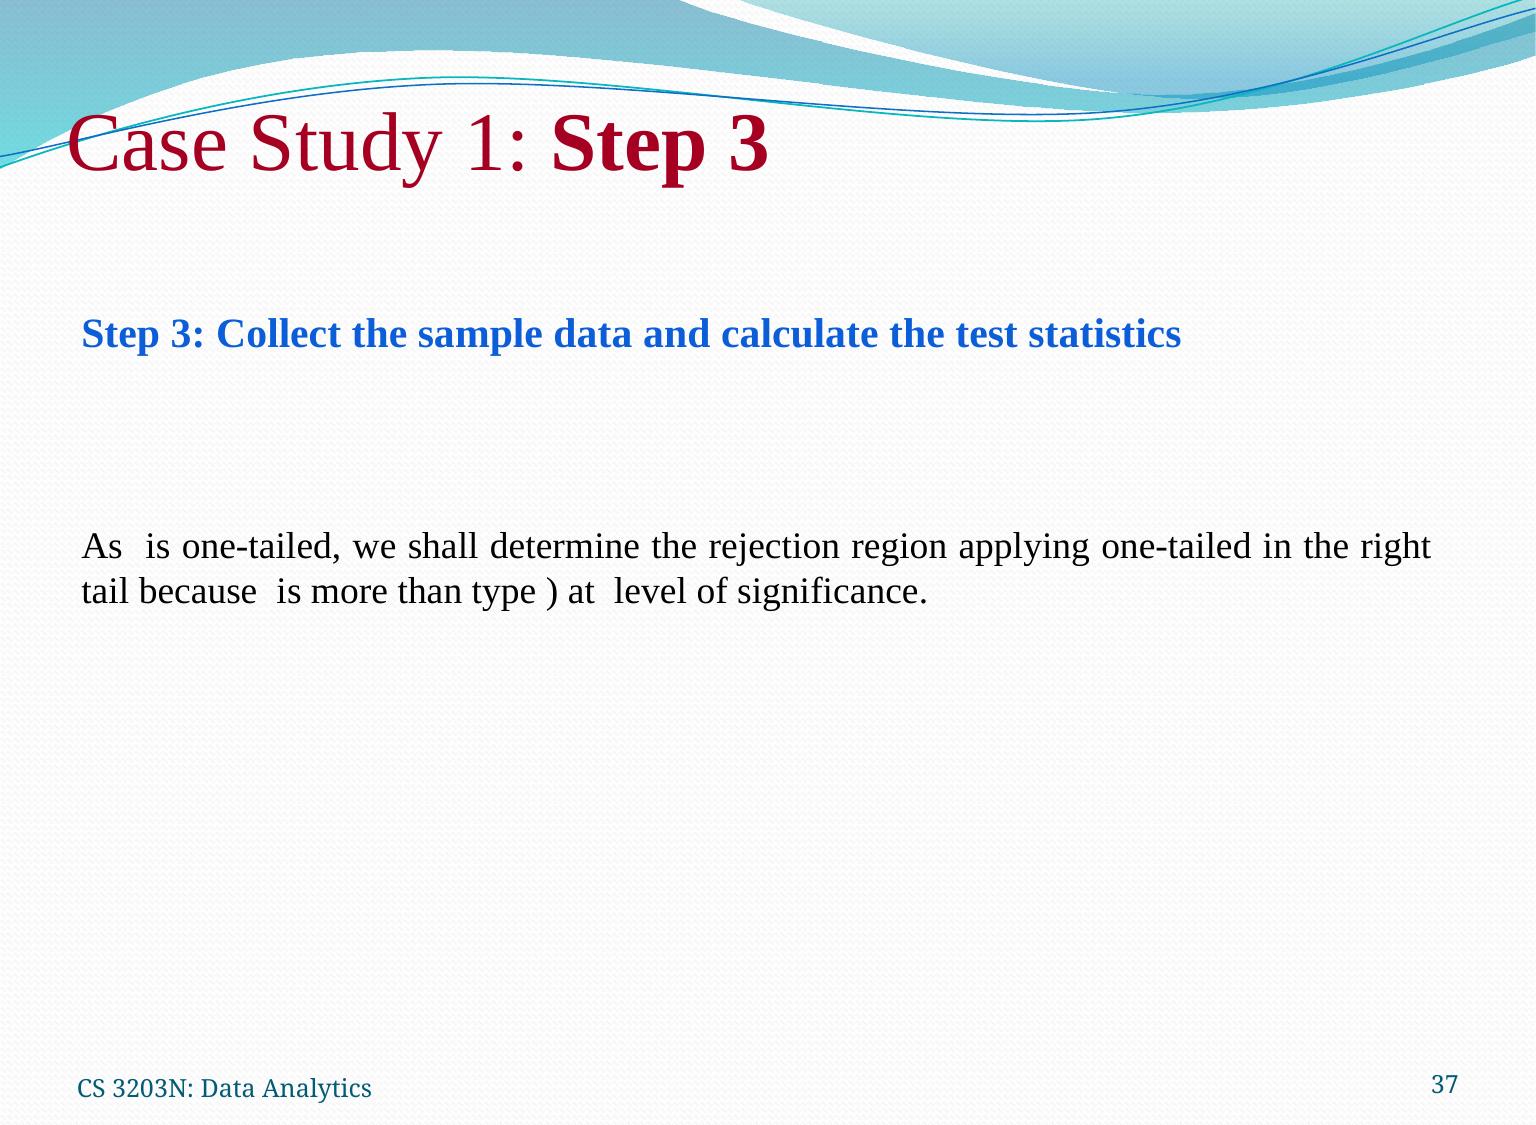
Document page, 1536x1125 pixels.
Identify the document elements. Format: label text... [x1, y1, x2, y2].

slide_number 37 [1330, 1042, 1459, 1103]
slide_number CS 3203N: Data Analytics [76, 1042, 436, 1103]
text_box Case Study 1: Step 3 [66, 0, 1449, 188]
text_box [76, 206, 1459, 1004]
